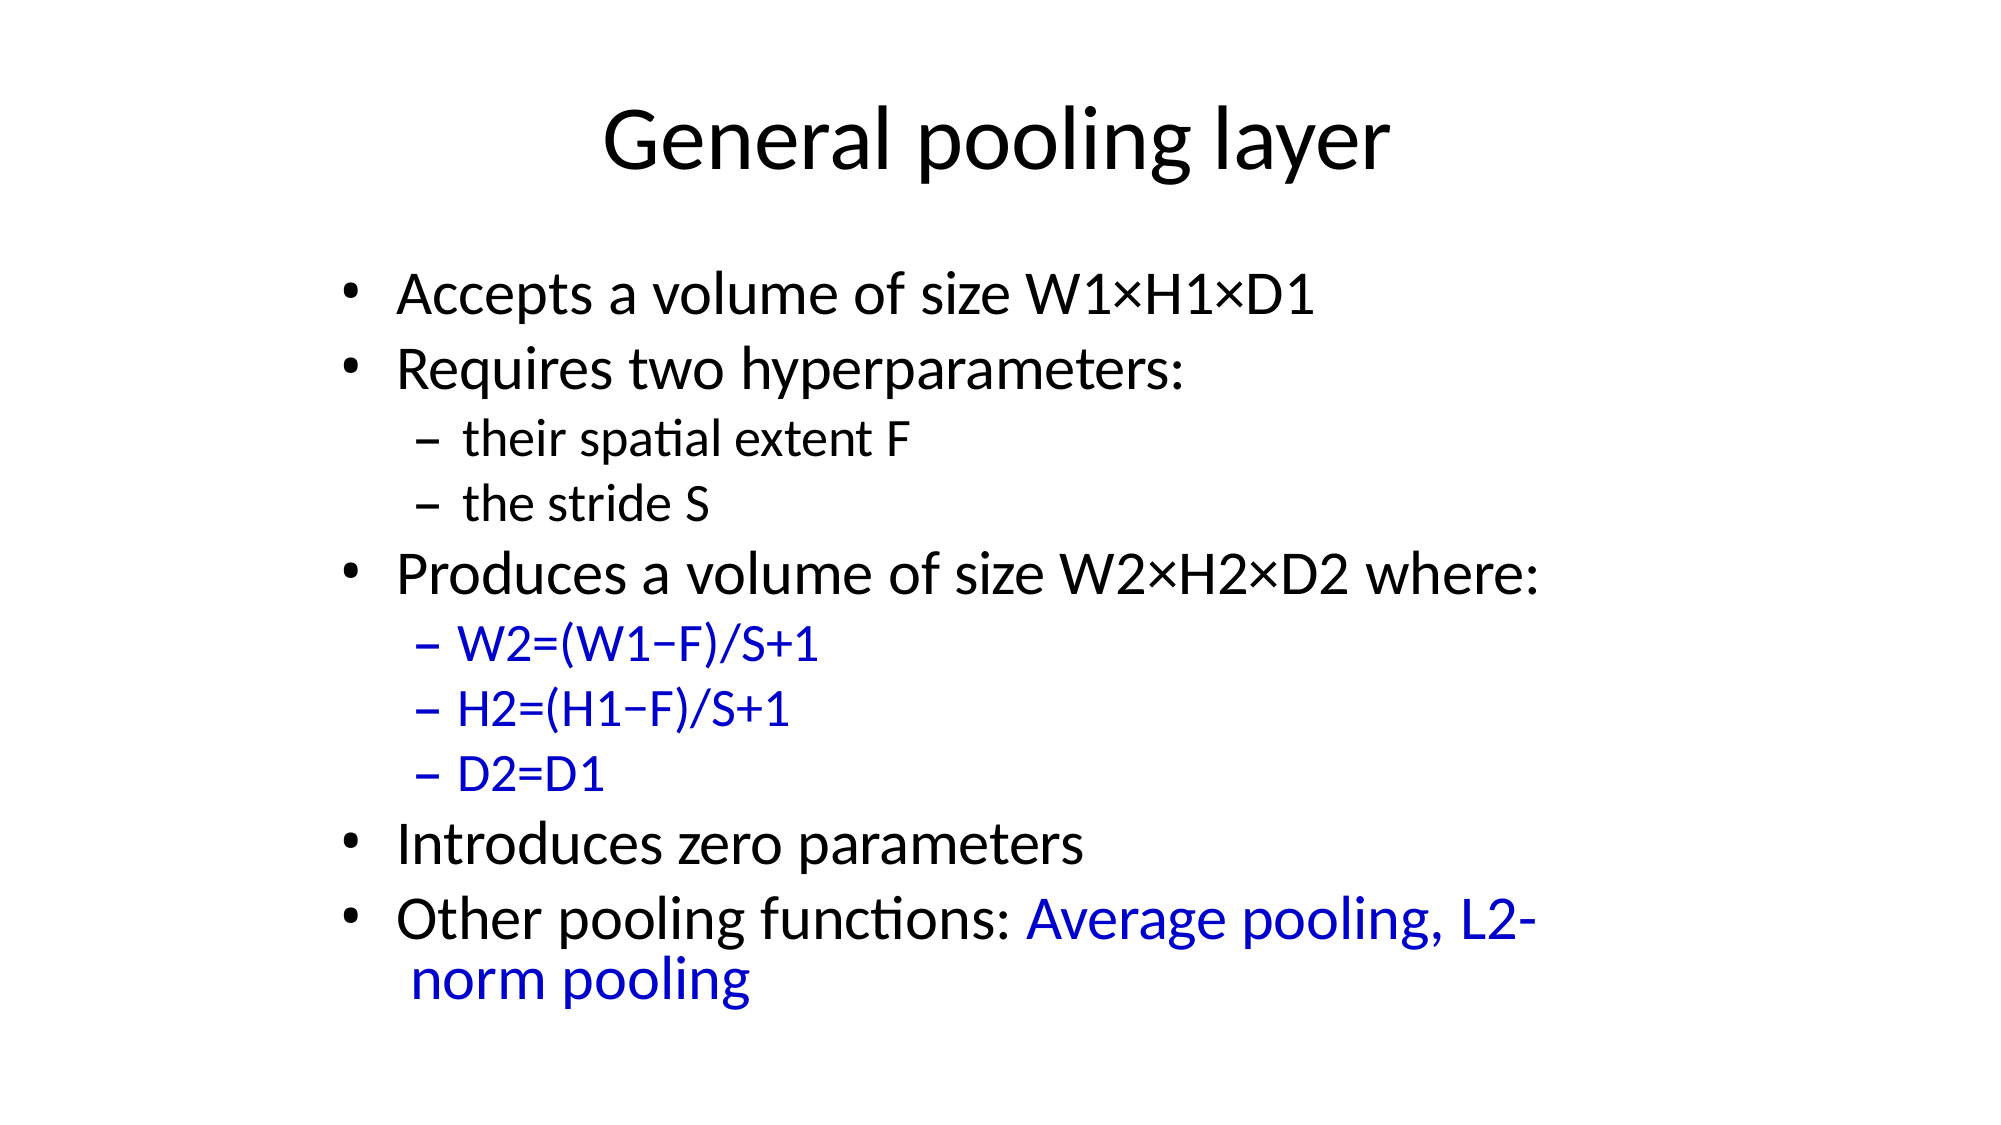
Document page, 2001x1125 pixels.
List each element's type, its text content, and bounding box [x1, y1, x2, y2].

title General pooling layer [600, 75, 1400, 250]
text_box Accepts a volume of size W1×H1×D1 Requires two hyperparameters: their spatial extent F the stride S Produces a volume of size W2×H2×D2 where: – W2=(W1−F)/S+1 – H2=(H1−F)/S+1 – D2=D1 Introduces zero parameters Other pooling functions: Average pooling, L2- norm pooling [337, 250, 1550, 1012]
